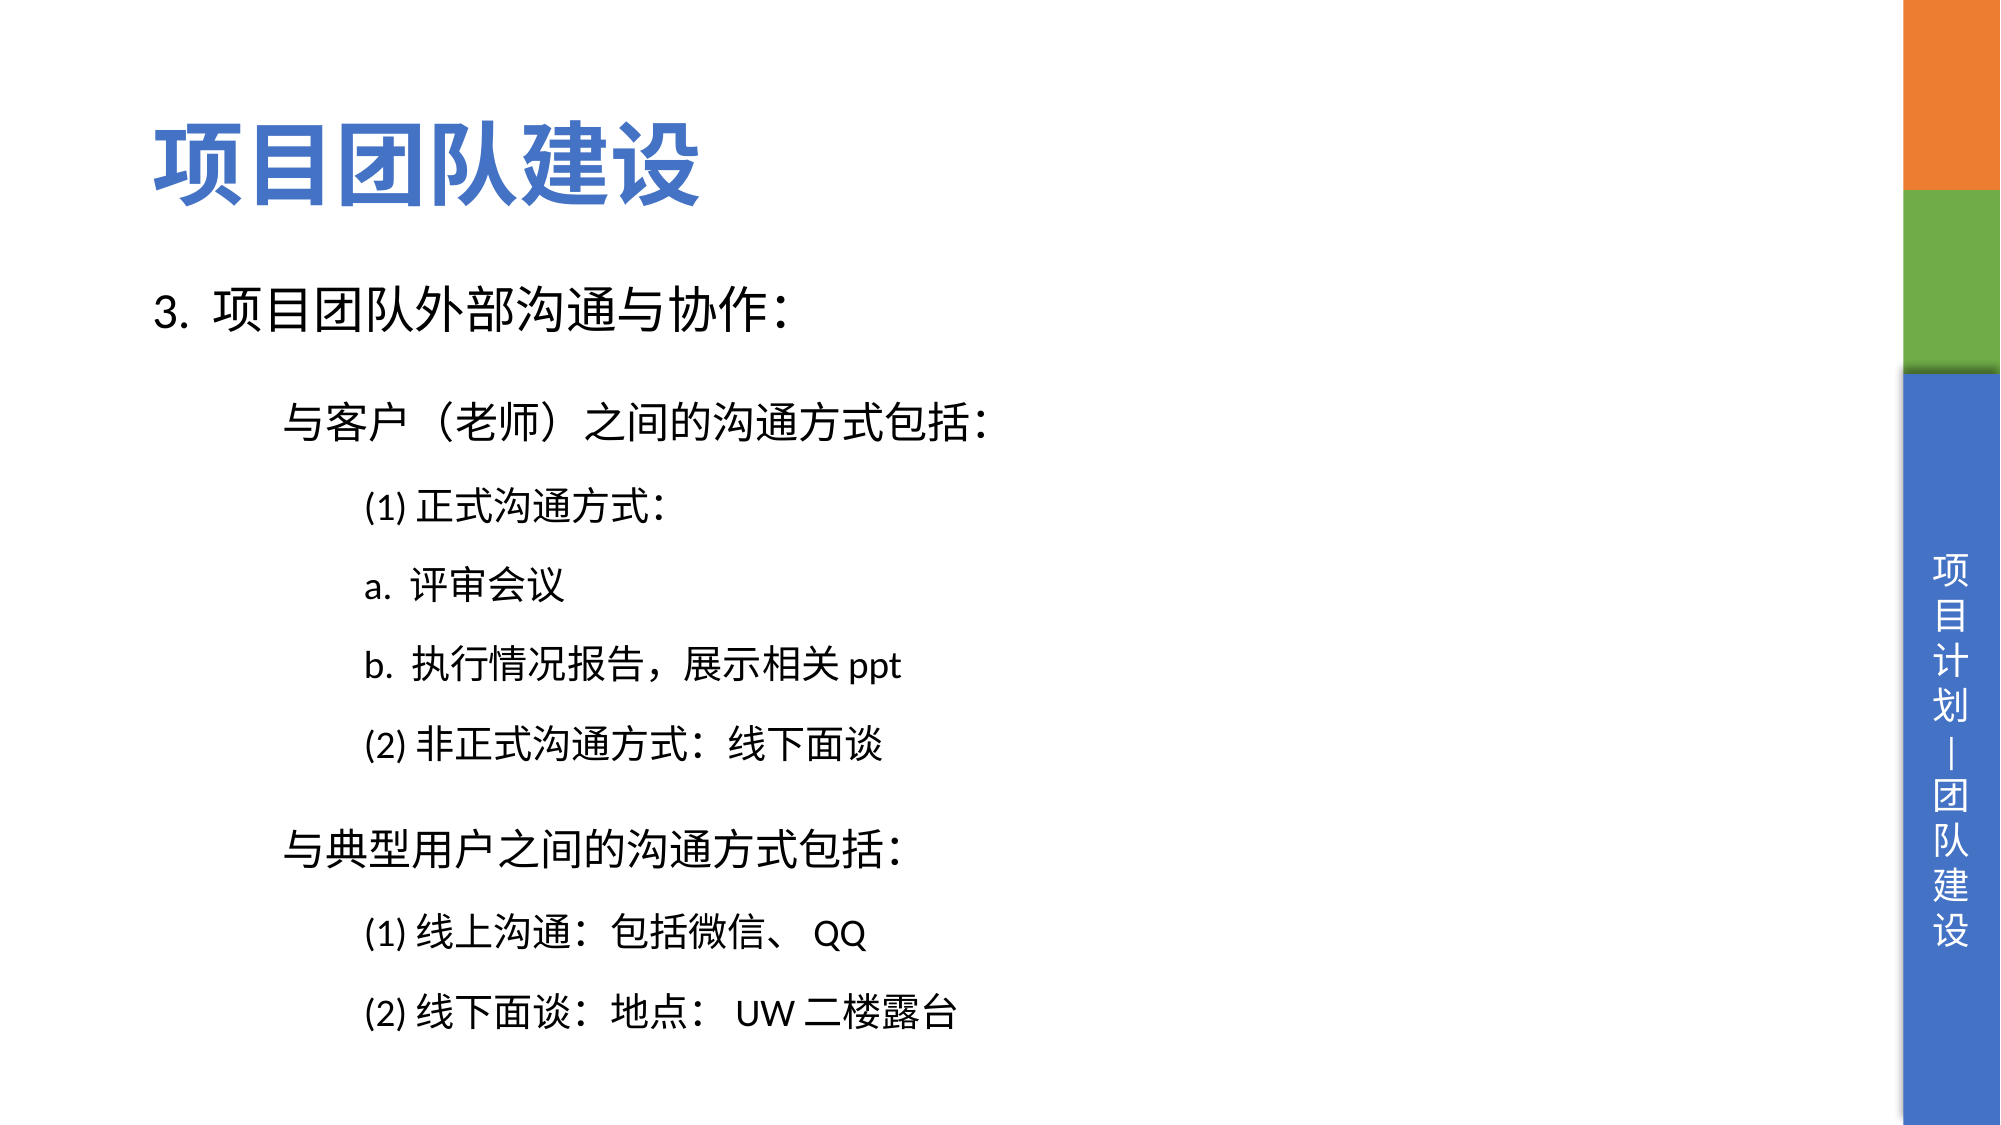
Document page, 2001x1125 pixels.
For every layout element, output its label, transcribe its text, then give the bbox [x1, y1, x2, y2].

text_box 项目计划 | 团队建设 [1902, 373, 2000, 1125]
list 3. 项目团队外部沟通与协作： 与客户（老师）之间的沟通方式包括： (1)正式沟通方式： a. 评审会议 b. 执行情况报告，展示相关ppt (2)非正式沟通方式：线下面谈 与典型用户之间的沟通方式包括： (1)线上沟通：包括微信、QQ (2)线下面谈：地点：UW二楼露台 [137, 277, 1863, 1045]
text_box [1902, 191, 2000, 362]
title 项目团队建设 [137, 59, 1863, 277]
text_box [1902, 0, 2000, 191]
